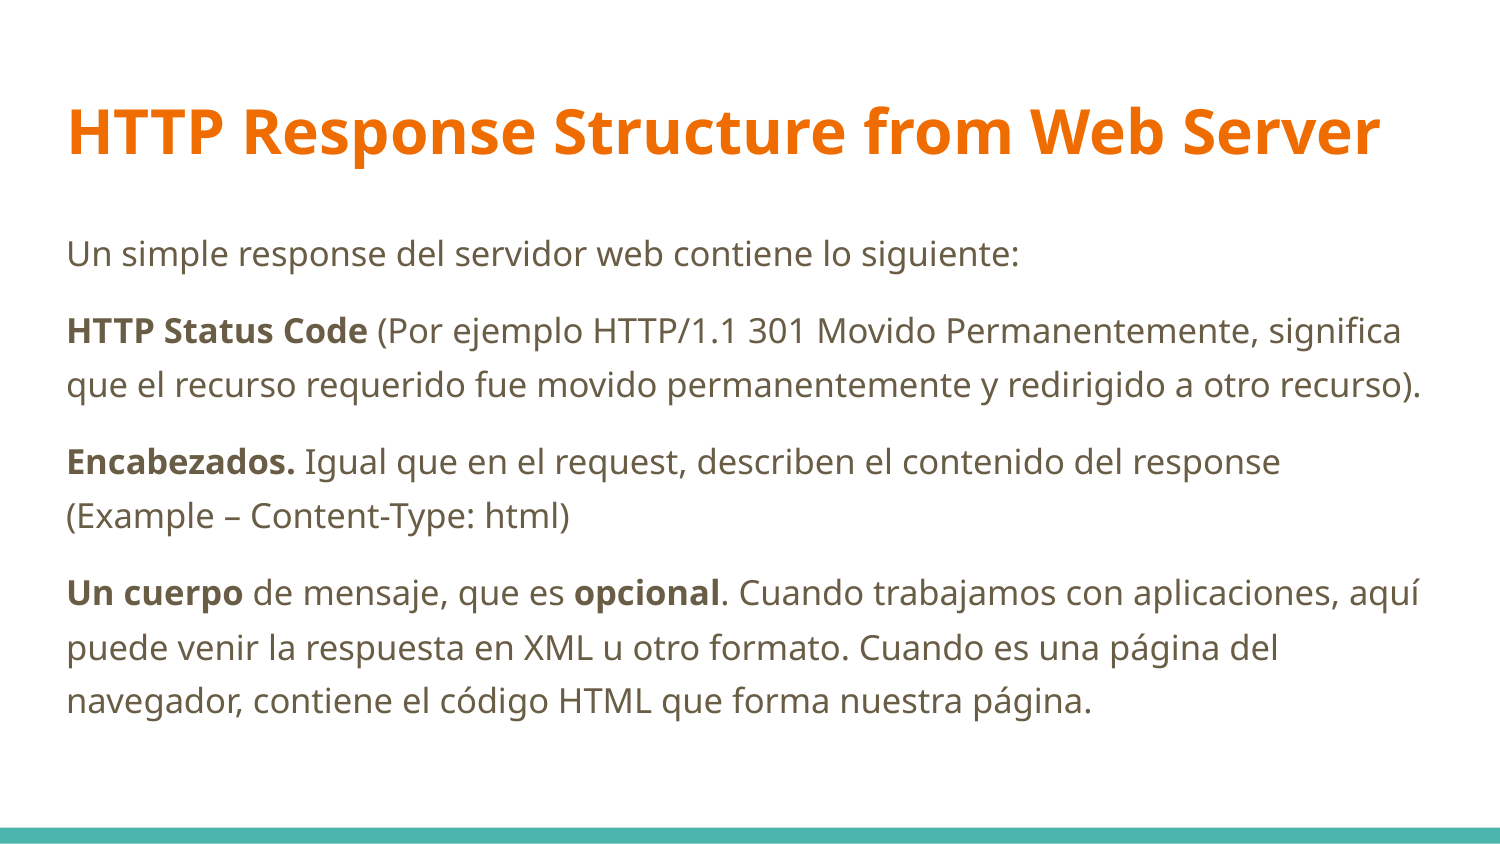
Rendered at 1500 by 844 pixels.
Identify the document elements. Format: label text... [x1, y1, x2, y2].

title HTTP Response Structure from Web Server [51, 72, 1449, 189]
list Un simple response del servidor web contiene lo siguiente: HTTP Status Code (Por ejemplo HTTP/1.1 301 Movido Permanentemente, significa que el recurso requerido fue movido permanentemente y redirigido a otro recurso). Encabezados. Igual que en el request, describen el contenido del response (Example – Content-Type: html) Un cuerpo de mensaje, que es opcional. Cuando trabajamos con aplicaciones, aquí puede venir la respuesta en XML u otro formato. Cuando es una página del navegador, contiene el código HTML que forma nuestra página. [51, 207, 1449, 750]
